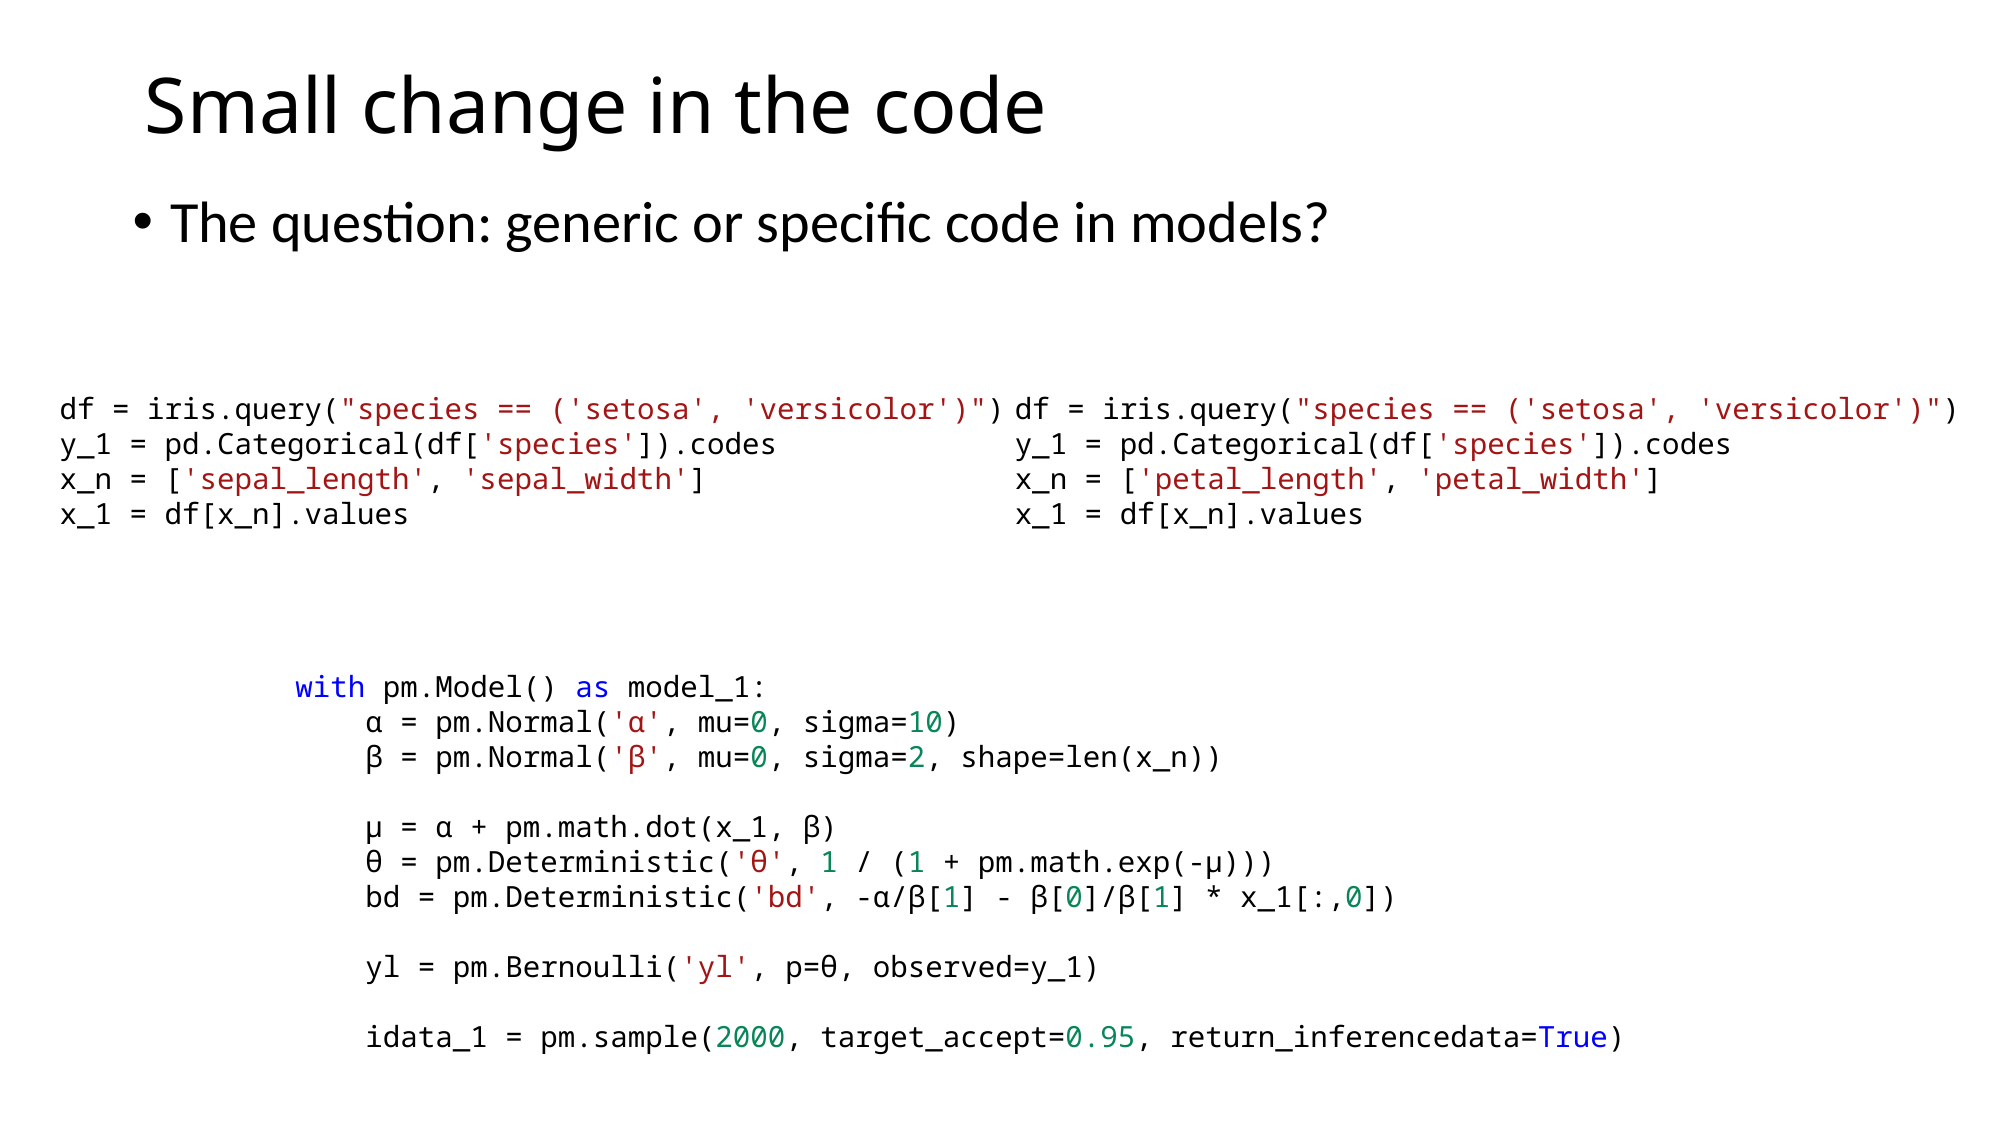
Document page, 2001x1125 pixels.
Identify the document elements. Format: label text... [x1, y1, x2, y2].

list The question: generic or specific code in models? [124, 184, 1851, 321]
title Small change in the code [136, 59, 1863, 159]
text_box with pm.Model() as model_1: α = pm.Normal('α', mu=0, sigma=10) β = pm.Normal('β', mu=0, sigma=2, shape=len(x_n)) μ = α + pm.math.dot(x_1, β) θ = pm.Deterministic('θ', 1 / (1 + pm.math.exp(-μ))) bd = pm.Deterministic('bd', -α/β[1] - β[0]/β[1] * x_1[:,0]) yl = pm.Bernoulli('yl', p=θ, observed=y_1) idata_1 = pm.sample(2000, target_accept=0.95, return_inferencedata=True) [280, 661, 1751, 1061]
text_box df = iris.query("species == ('setosa', 'versicolor')") y_1 = pd.Categorical(df['species']).codes x_n = ['petal_length', 'petal_width'] x_1 = df[x_n].values [999, 382, 1984, 538]
text_box df = iris.query("species == ('setosa', 'versicolor')") y_1 = pd.Categorical(df['species']).codes x_n = ['sepal_length', 'sepal_width'] x_1 = df[x_n].values [44, 382, 999, 538]
